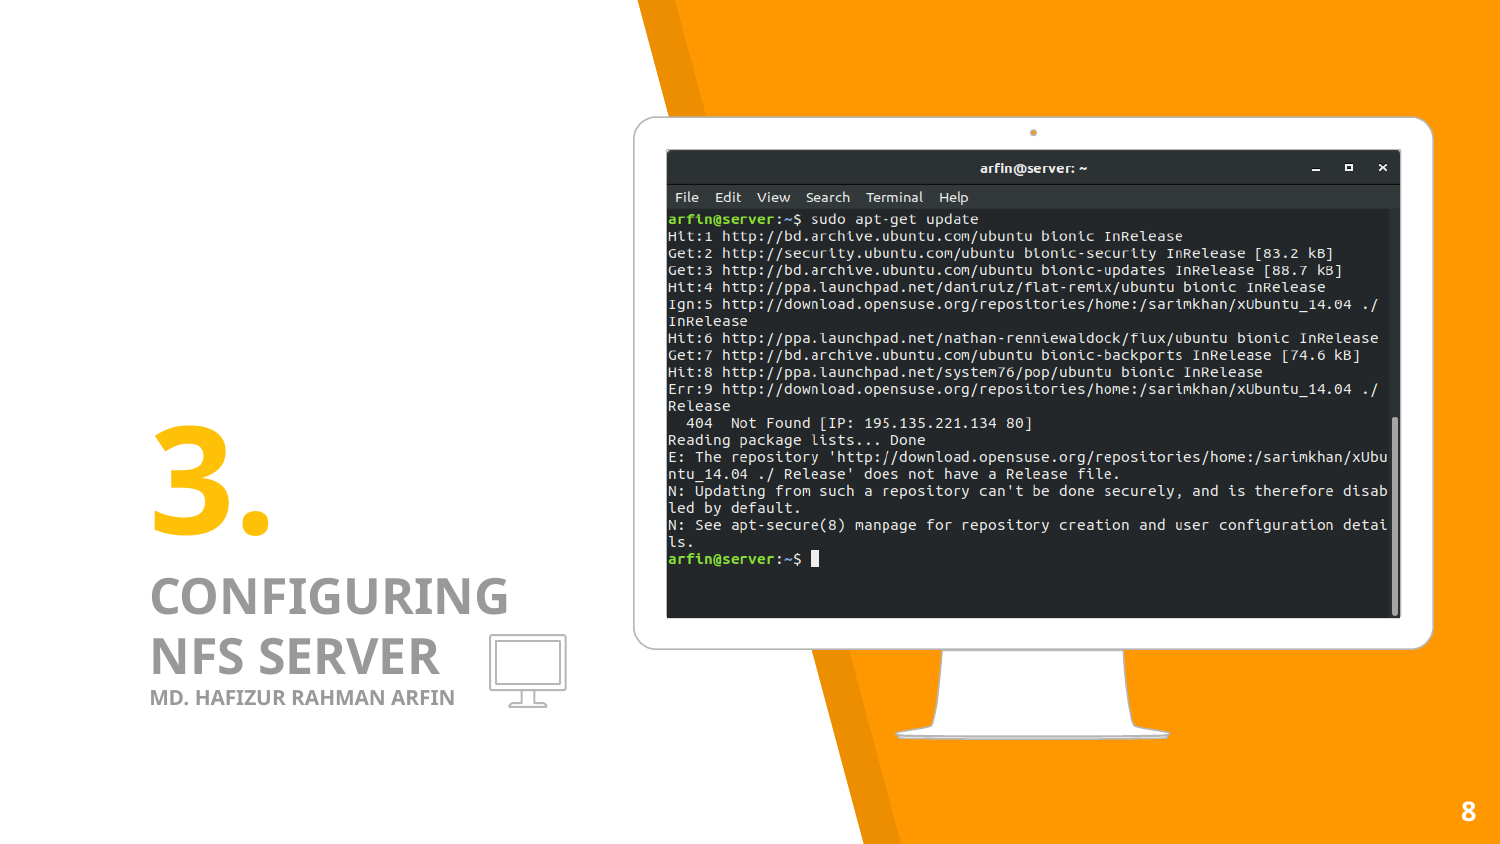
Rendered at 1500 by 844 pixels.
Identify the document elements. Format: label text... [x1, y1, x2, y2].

text_box 3. CONFIGURING NFS SERVER MD. HAFIZUR RAHMAN ARFIN [134, 384, 746, 725]
text_box [633, 117, 1434, 740]
slide_number 8 [1401, 779, 1492, 844]
picture [667, 150, 1400, 619]
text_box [489, 634, 566, 707]
